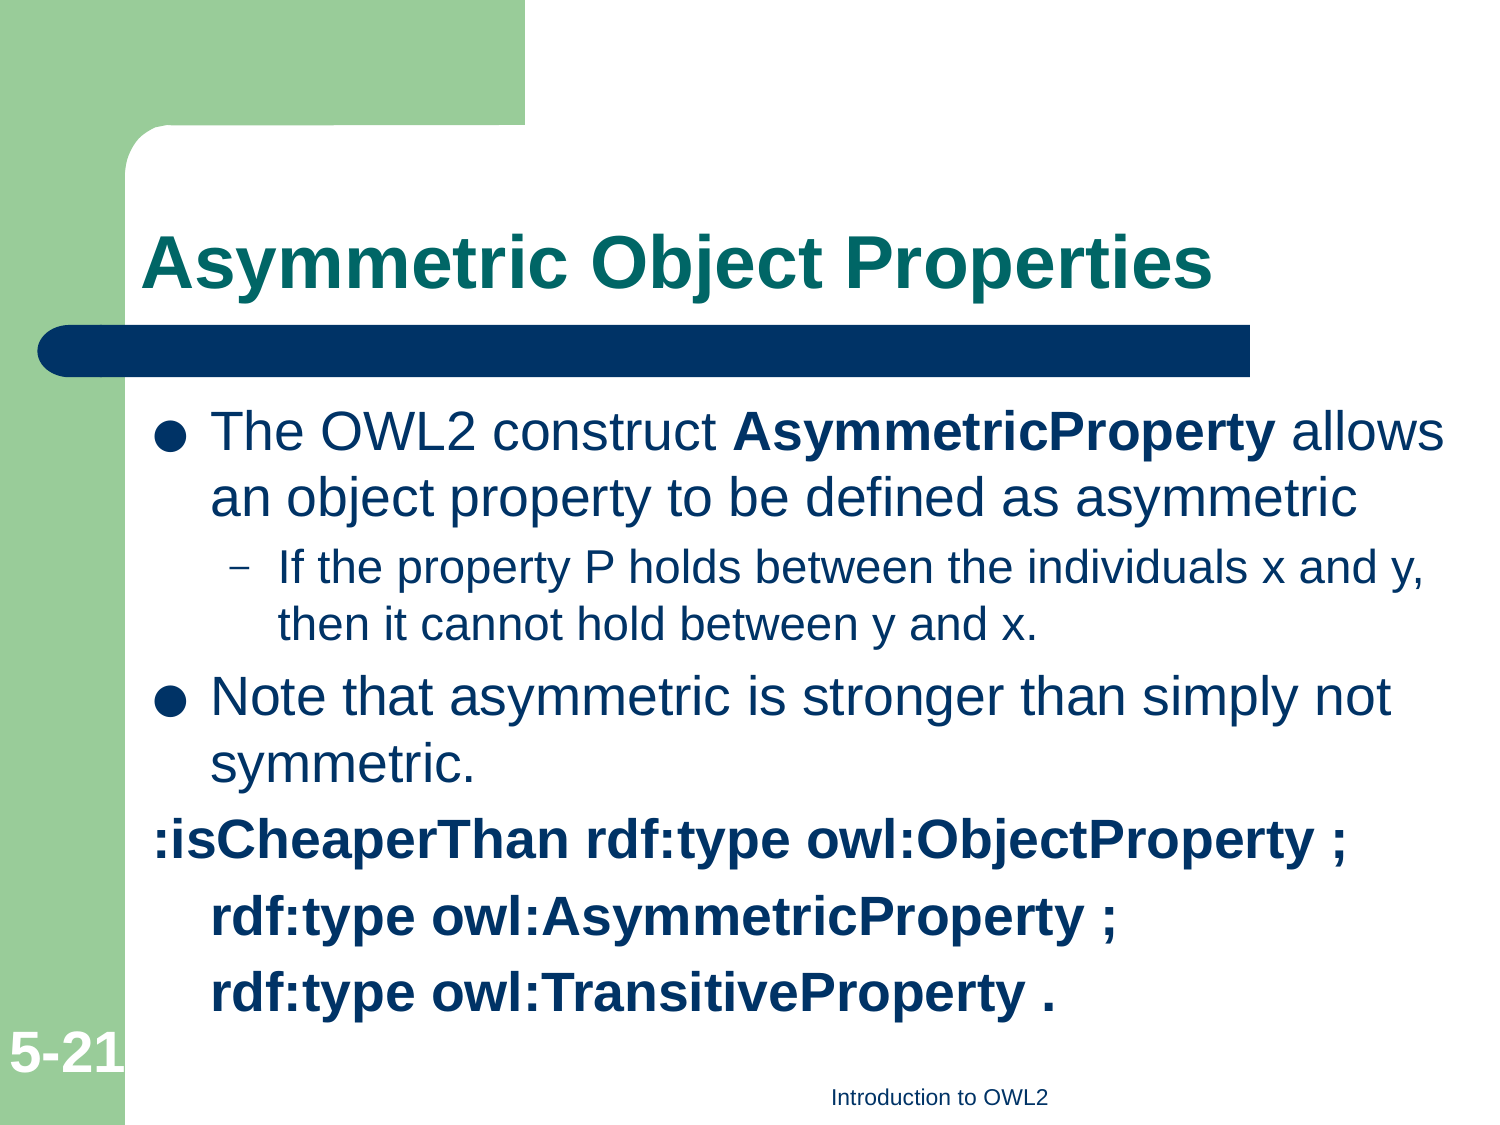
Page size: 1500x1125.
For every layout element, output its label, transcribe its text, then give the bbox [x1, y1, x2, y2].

list The OWL2 construct AsymmetricProperty allows an object property to be defined as asymmetric If the property P holds between the individuals x and y, then it cannot hold between y and x. Note that asymmetric is stronger than simply not symmetric. :isCheaperThan rdf:type owl:ObjectProperty ; rdf:type owl:AsymmetricProperty ; rdf:type owl:TransitiveProperty . [137, 387, 1471, 1071]
title Asymmetric Object Properties [125, 125, 1425, 313]
footer Introduction to OWL2 [395, 1039, 1485, 1118]
slide_number 5-‹#› [0, 1011, 136, 1092]
